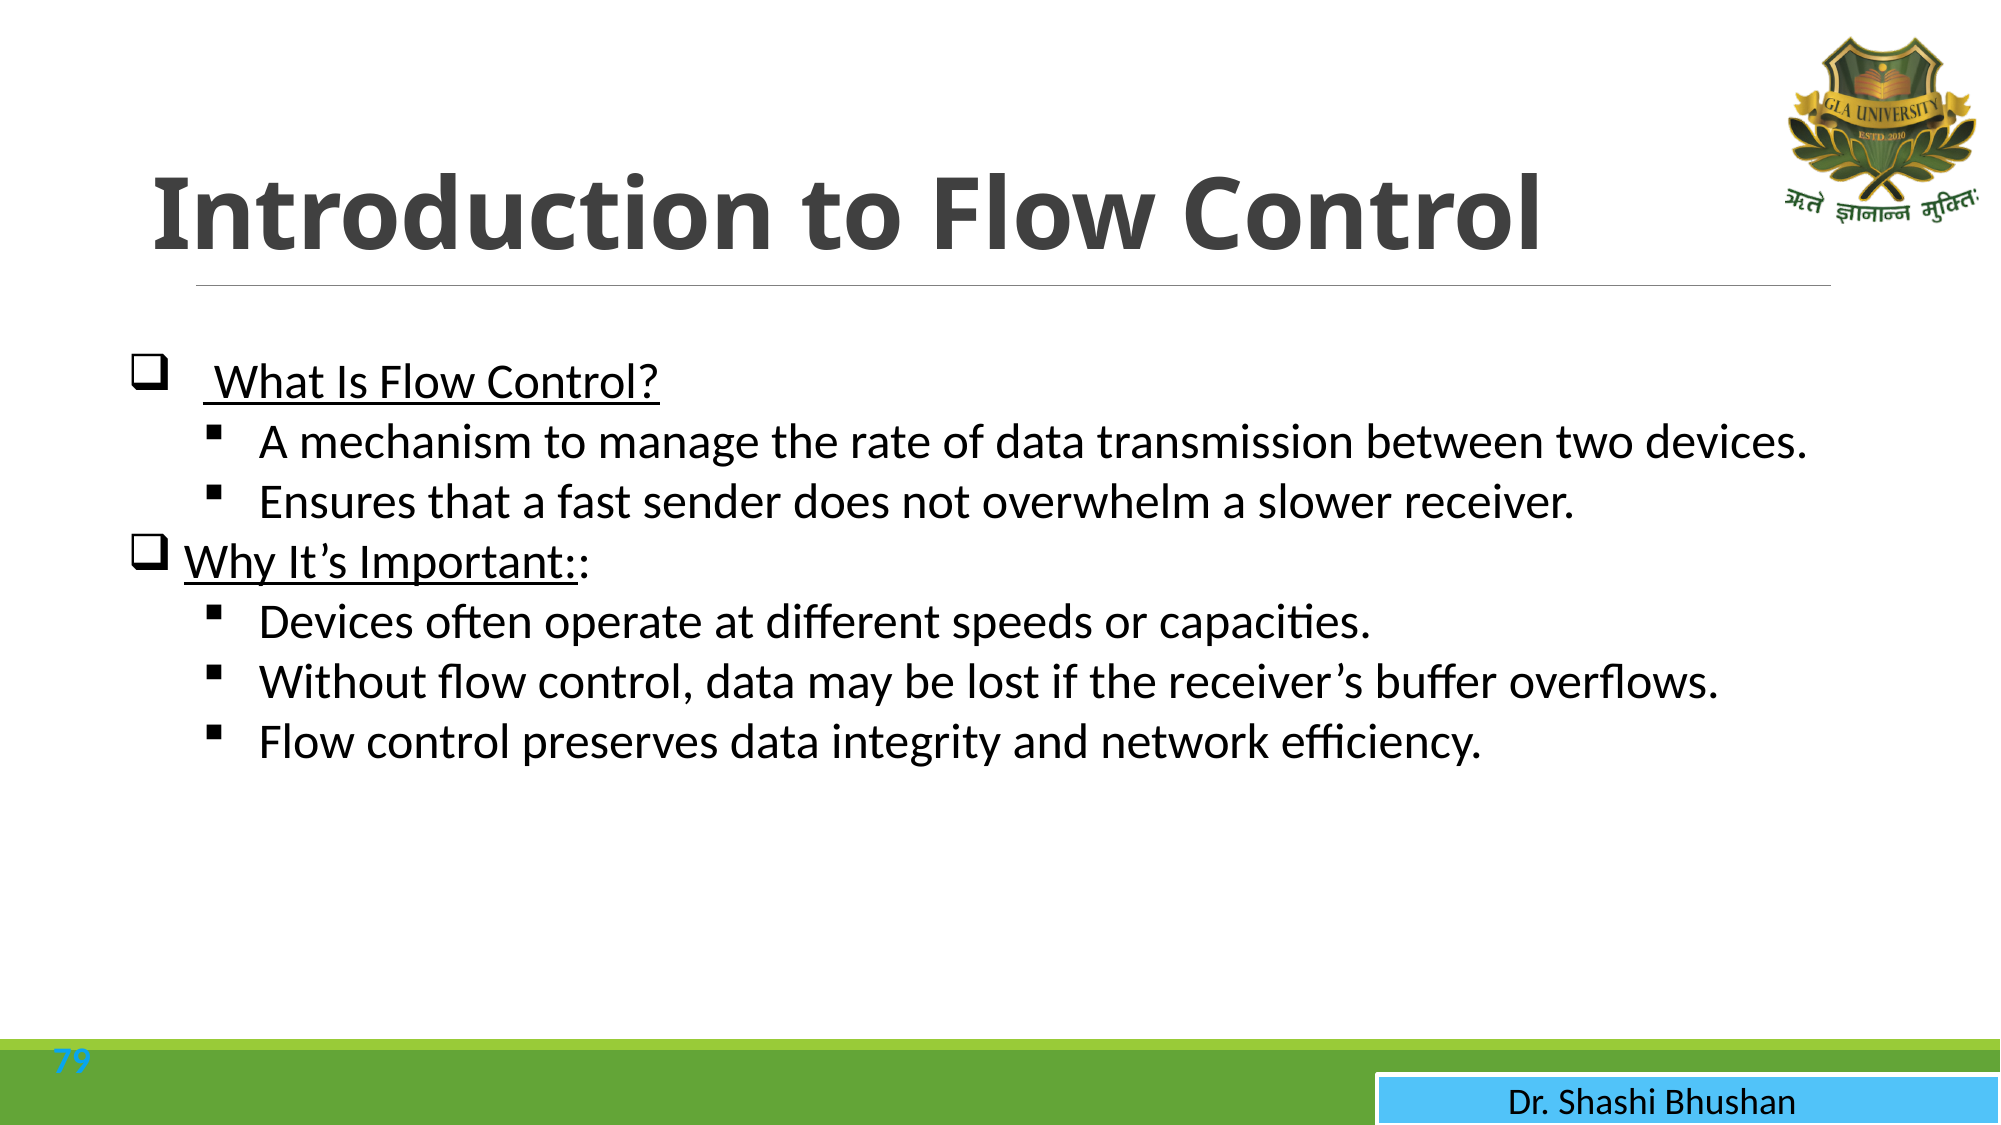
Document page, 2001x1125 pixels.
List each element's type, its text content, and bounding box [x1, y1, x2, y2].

text_box [1929, 1072, 2000, 1125]
text_box What Is Flow Control? A mechanism to manage the rate of data transmission between two devices. Ensures that a fast sender does not overwhelm a slower receiver. Why It’s Important:: Devices often operate at different speeds or capacities. Without flow control, data may be lost if the receiver’s buffer overflows. Flow control preserves data integrity and network efficiency. [112, 340, 1863, 776]
text_box 79 [30, 1019, 113, 1097]
text_box Dr. Shashi Bhushan [1377, 1069, 1929, 1125]
title Introduction to Flow Control [137, 59, 1754, 278]
picture [1784, 35, 1979, 224]
